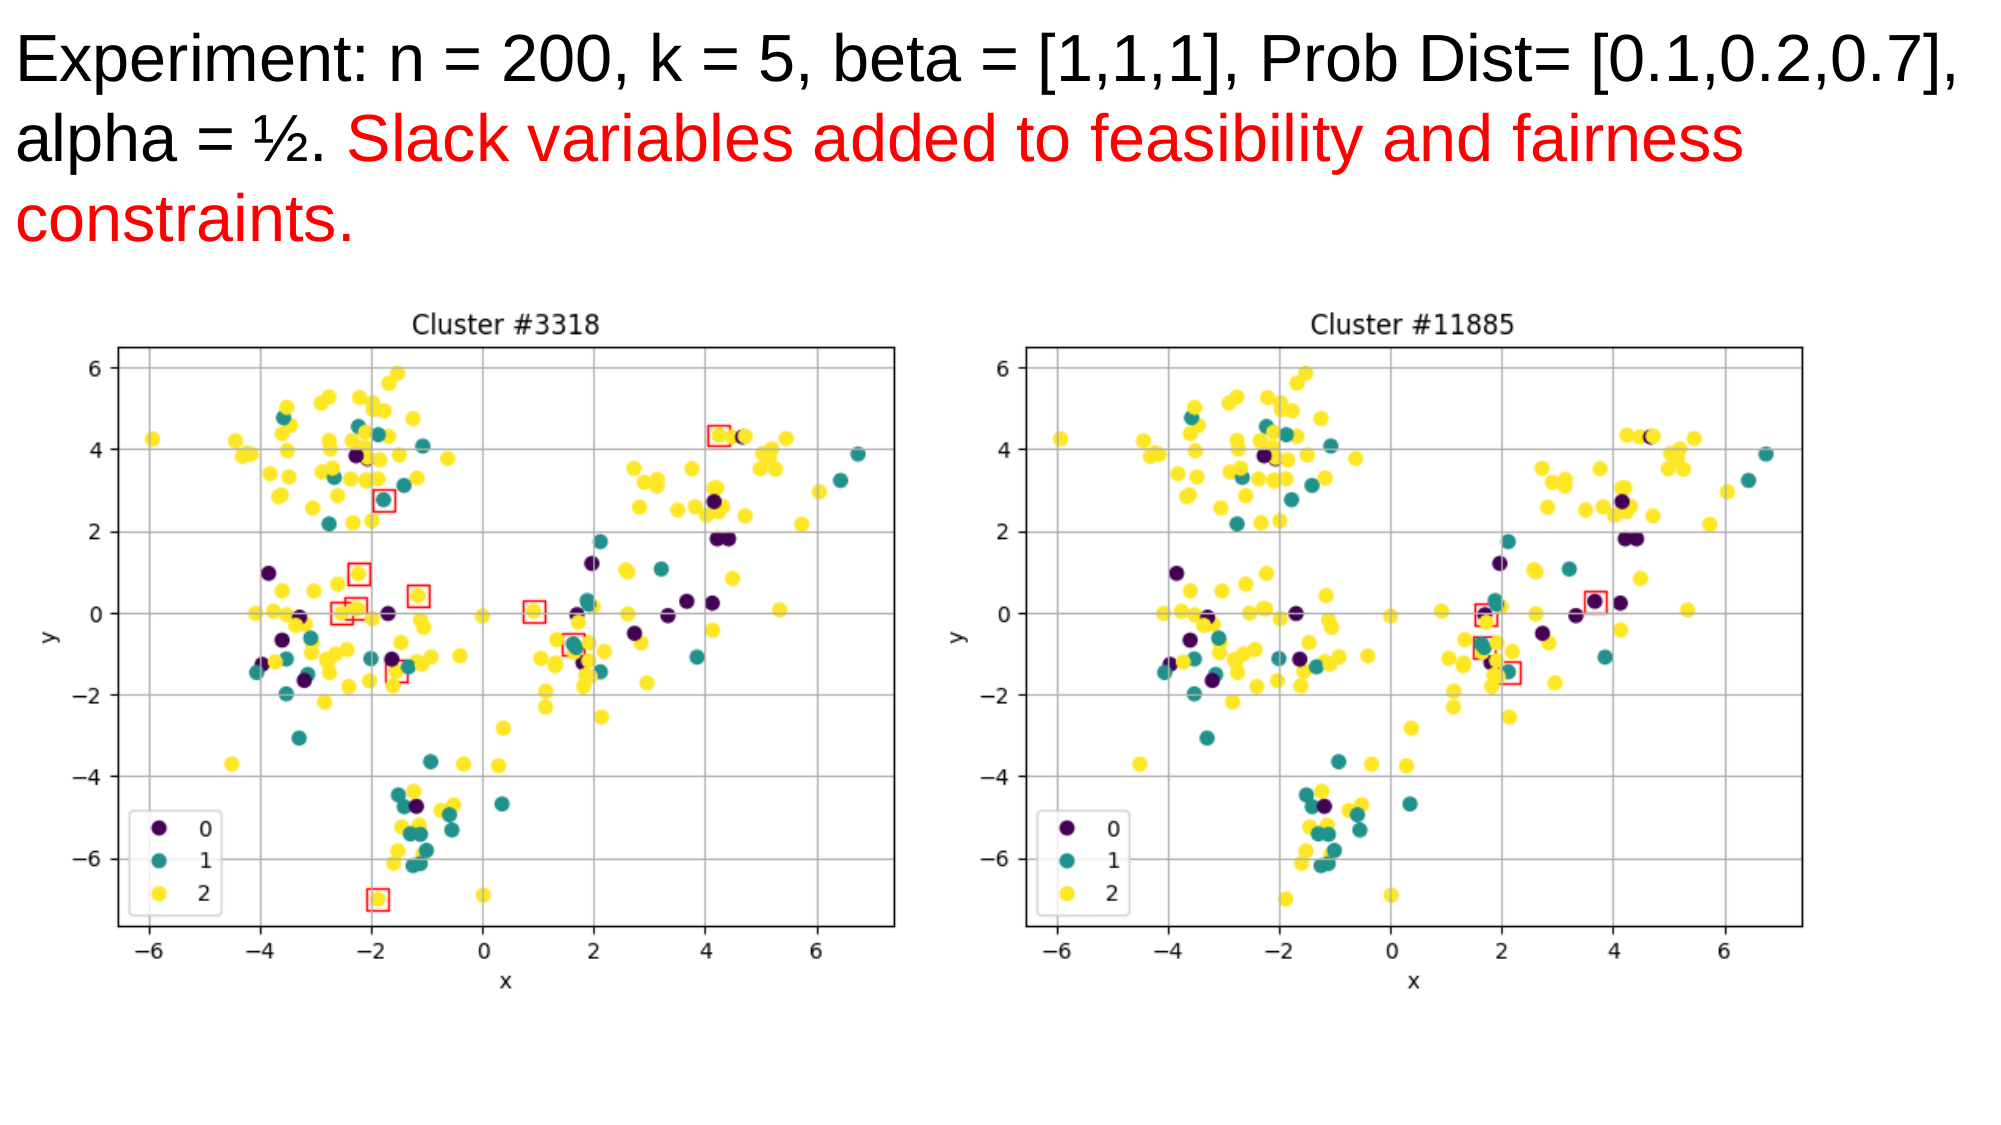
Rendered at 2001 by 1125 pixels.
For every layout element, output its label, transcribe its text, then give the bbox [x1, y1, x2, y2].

picture [24, 297, 909, 1009]
text_box Experiment: n = 200, k = 5, beta = [1,1,1], Prob Dist= [0.1,0.2,0.7], alpha = ½. Slack variables added to feasibility and fairness constraints. [0, 0, 2000, 270]
picture [932, 297, 1816, 1009]
